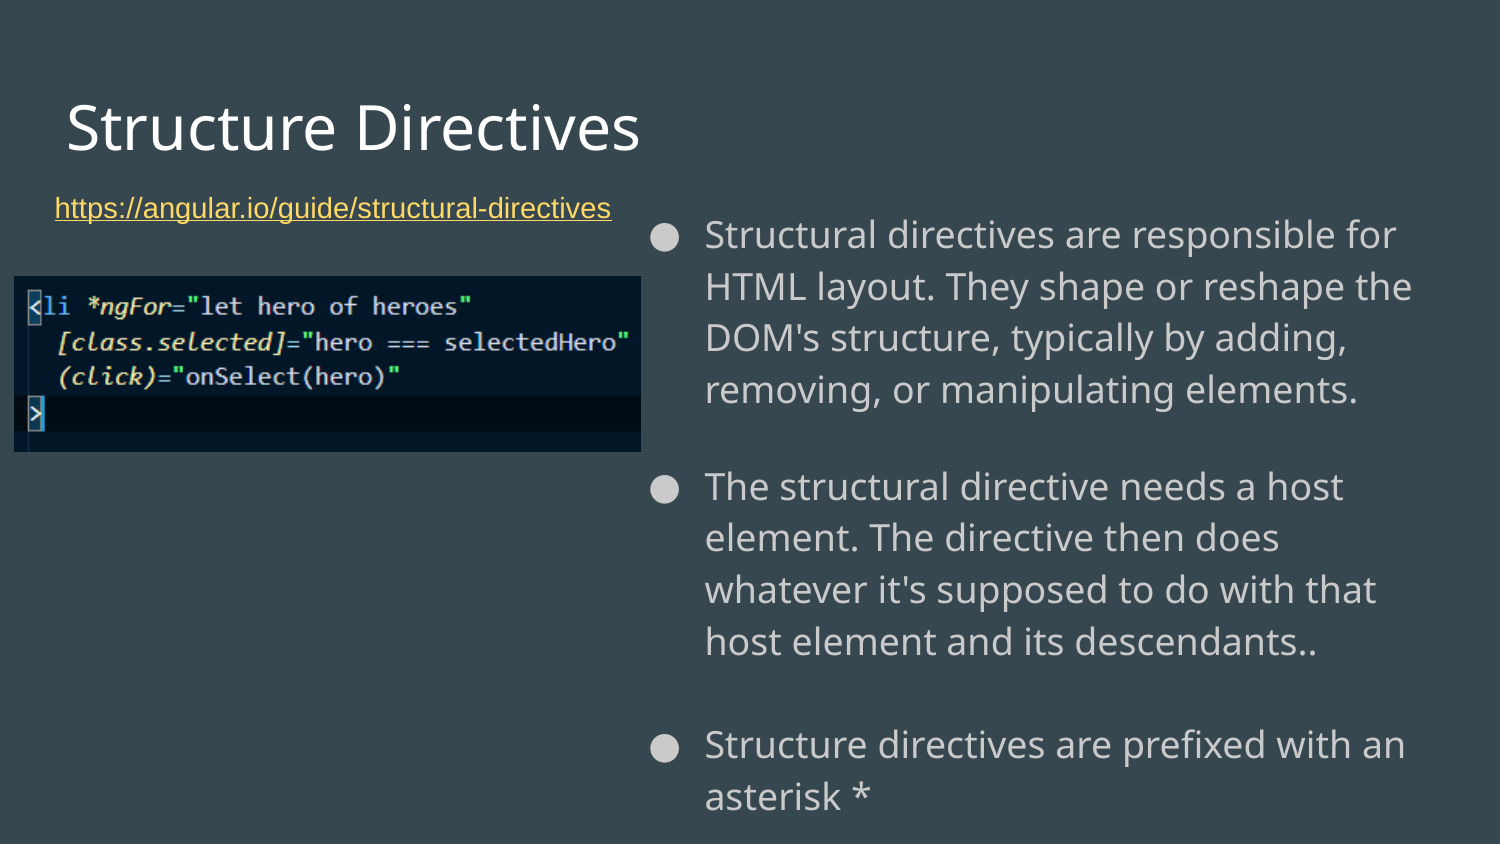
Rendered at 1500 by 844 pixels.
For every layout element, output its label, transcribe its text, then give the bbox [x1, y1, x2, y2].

list Structural directives are responsible for HTML layout. They shape or reshape the DOM's structure, typically by adding, removing, or manipulating elements. The structural directive needs a host element. The directive then does whatever it's supposed to do with that host element and its descendants.. Structure directives are prefixed with an asterisk * *ngIf, *ngFor, *ngSwitch are common structure directives. [614, 189, 1449, 820]
title Structure Directives [51, 72, 1449, 167]
picture [14, 276, 641, 453]
text_box https://angular.io/guide/structural-directives [39, 174, 646, 245]
